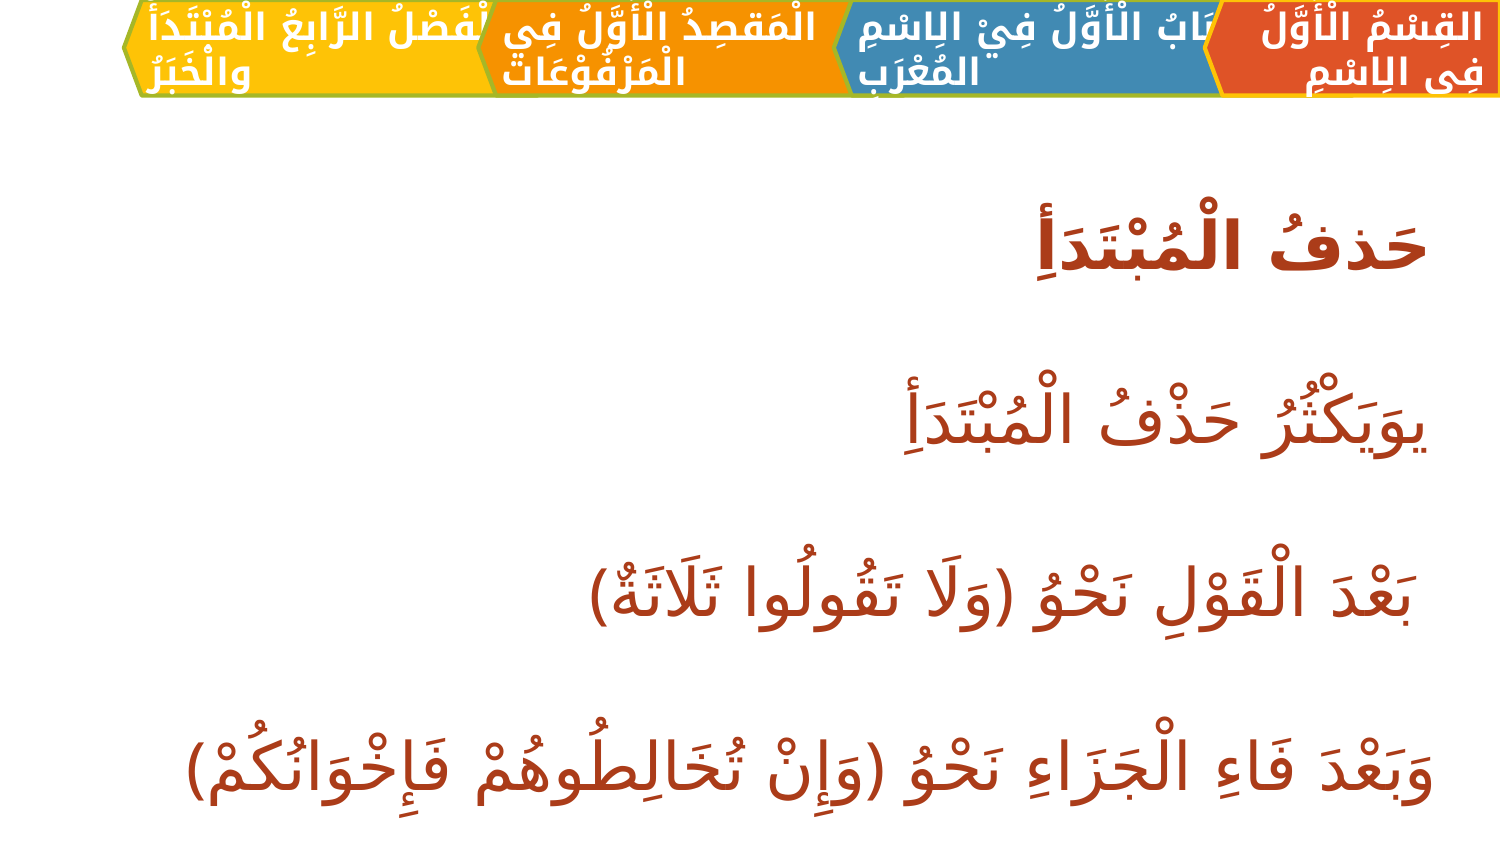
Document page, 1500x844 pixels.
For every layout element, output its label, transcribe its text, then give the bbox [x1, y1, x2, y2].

text_box القِسْمُ الْأَوَّلُ فِي الِاسْمِ [1202, 0, 1500, 98]
text_box الْمَقصِدُ الْأَوَّلُ فِي الْمَرْفُوْعَات [476, 0, 850, 98]
text_box اَلْفَصْلُ الرَّابِعُ الْمُبْتَدَأُ والْخَبَرُ [121, 0, 495, 98]
list حَذفُ الْمُبْتَدَأِ يوَيَكْثُرُ حَذْفُ الْمُبْتَدَأِ بَعْدَ الْقَوْلِ نَحْوُ ﴿وَلَا تَقُولُوا ثَلَاثَةٌ﴾ وَبَعْدَ فَاءِ الْجَزَاءِ نَحْوُ ﴿وَإِنْ تُخَالِطُوهُمْ فَإِخْوَانُكُمْ﴾ [29, 102, 1471, 824]
text_box اَلبَابُ الْأَوَّلُ فِيْ الِاسْمِ المُعْرَبِ [831, 0, 1221, 98]
